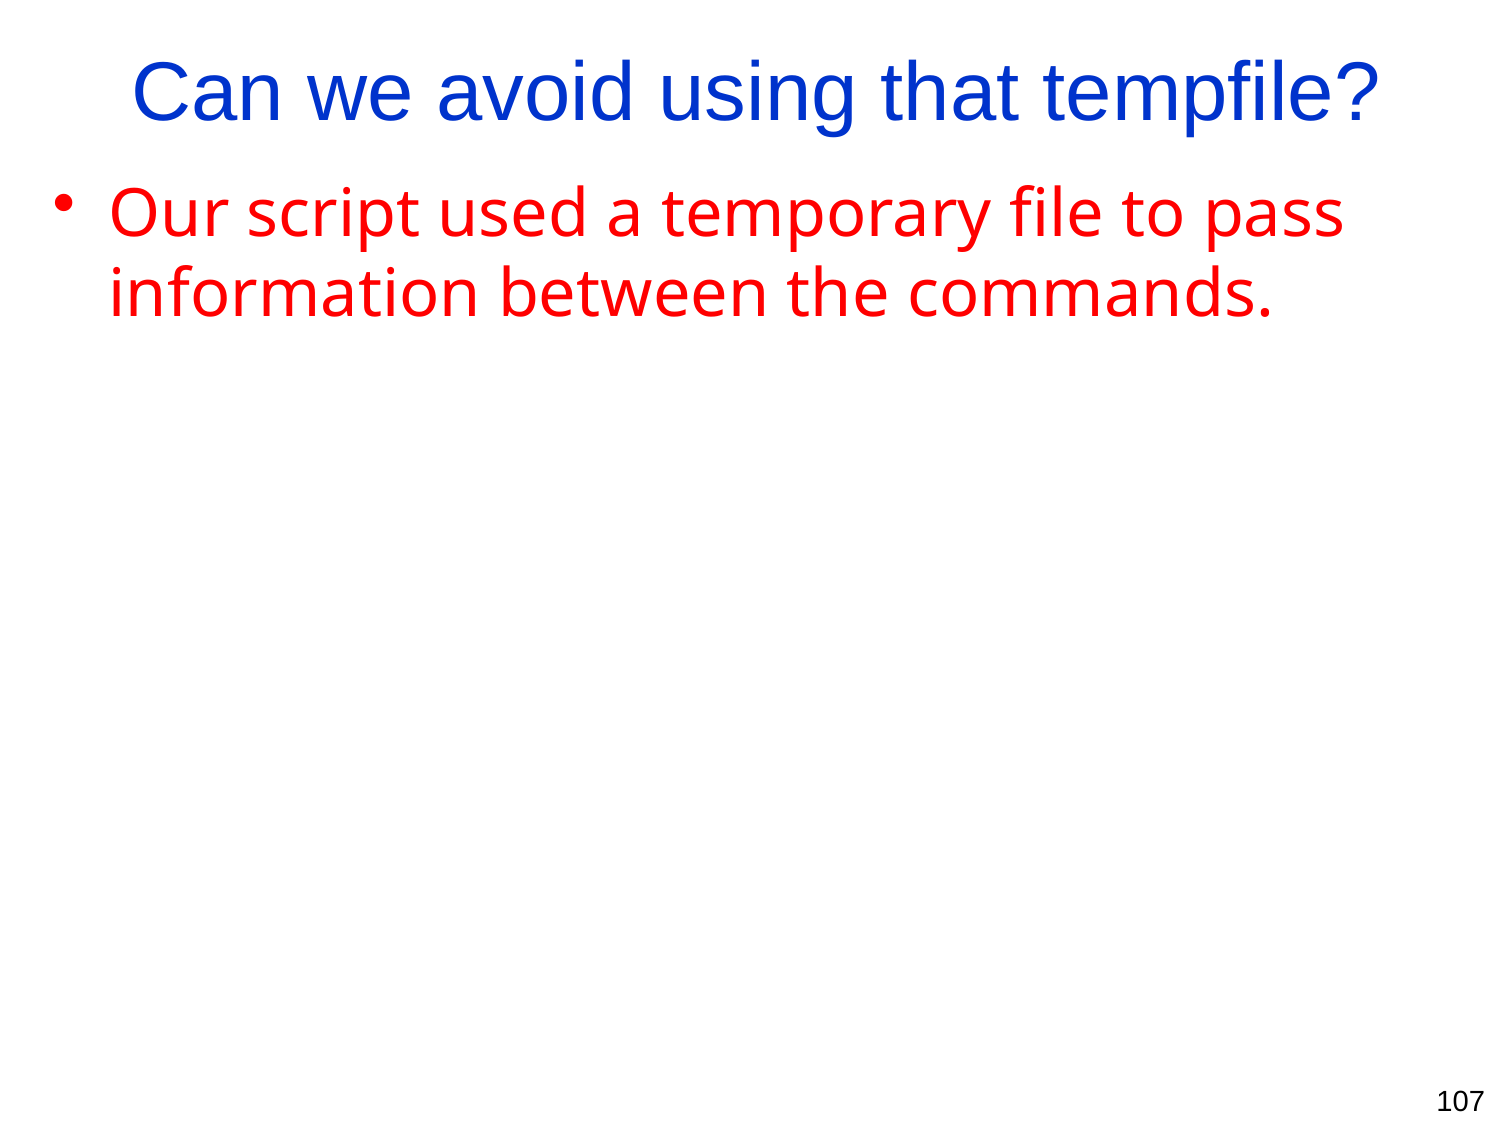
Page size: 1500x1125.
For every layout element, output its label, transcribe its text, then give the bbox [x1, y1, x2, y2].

list Our script used a temporary file to pass information between the commands. [37, 162, 1463, 1125]
title Can we avoid using that tempfile? [112, 24, 1401, 151]
text_box 107 [1412, 1074, 1500, 1125]
